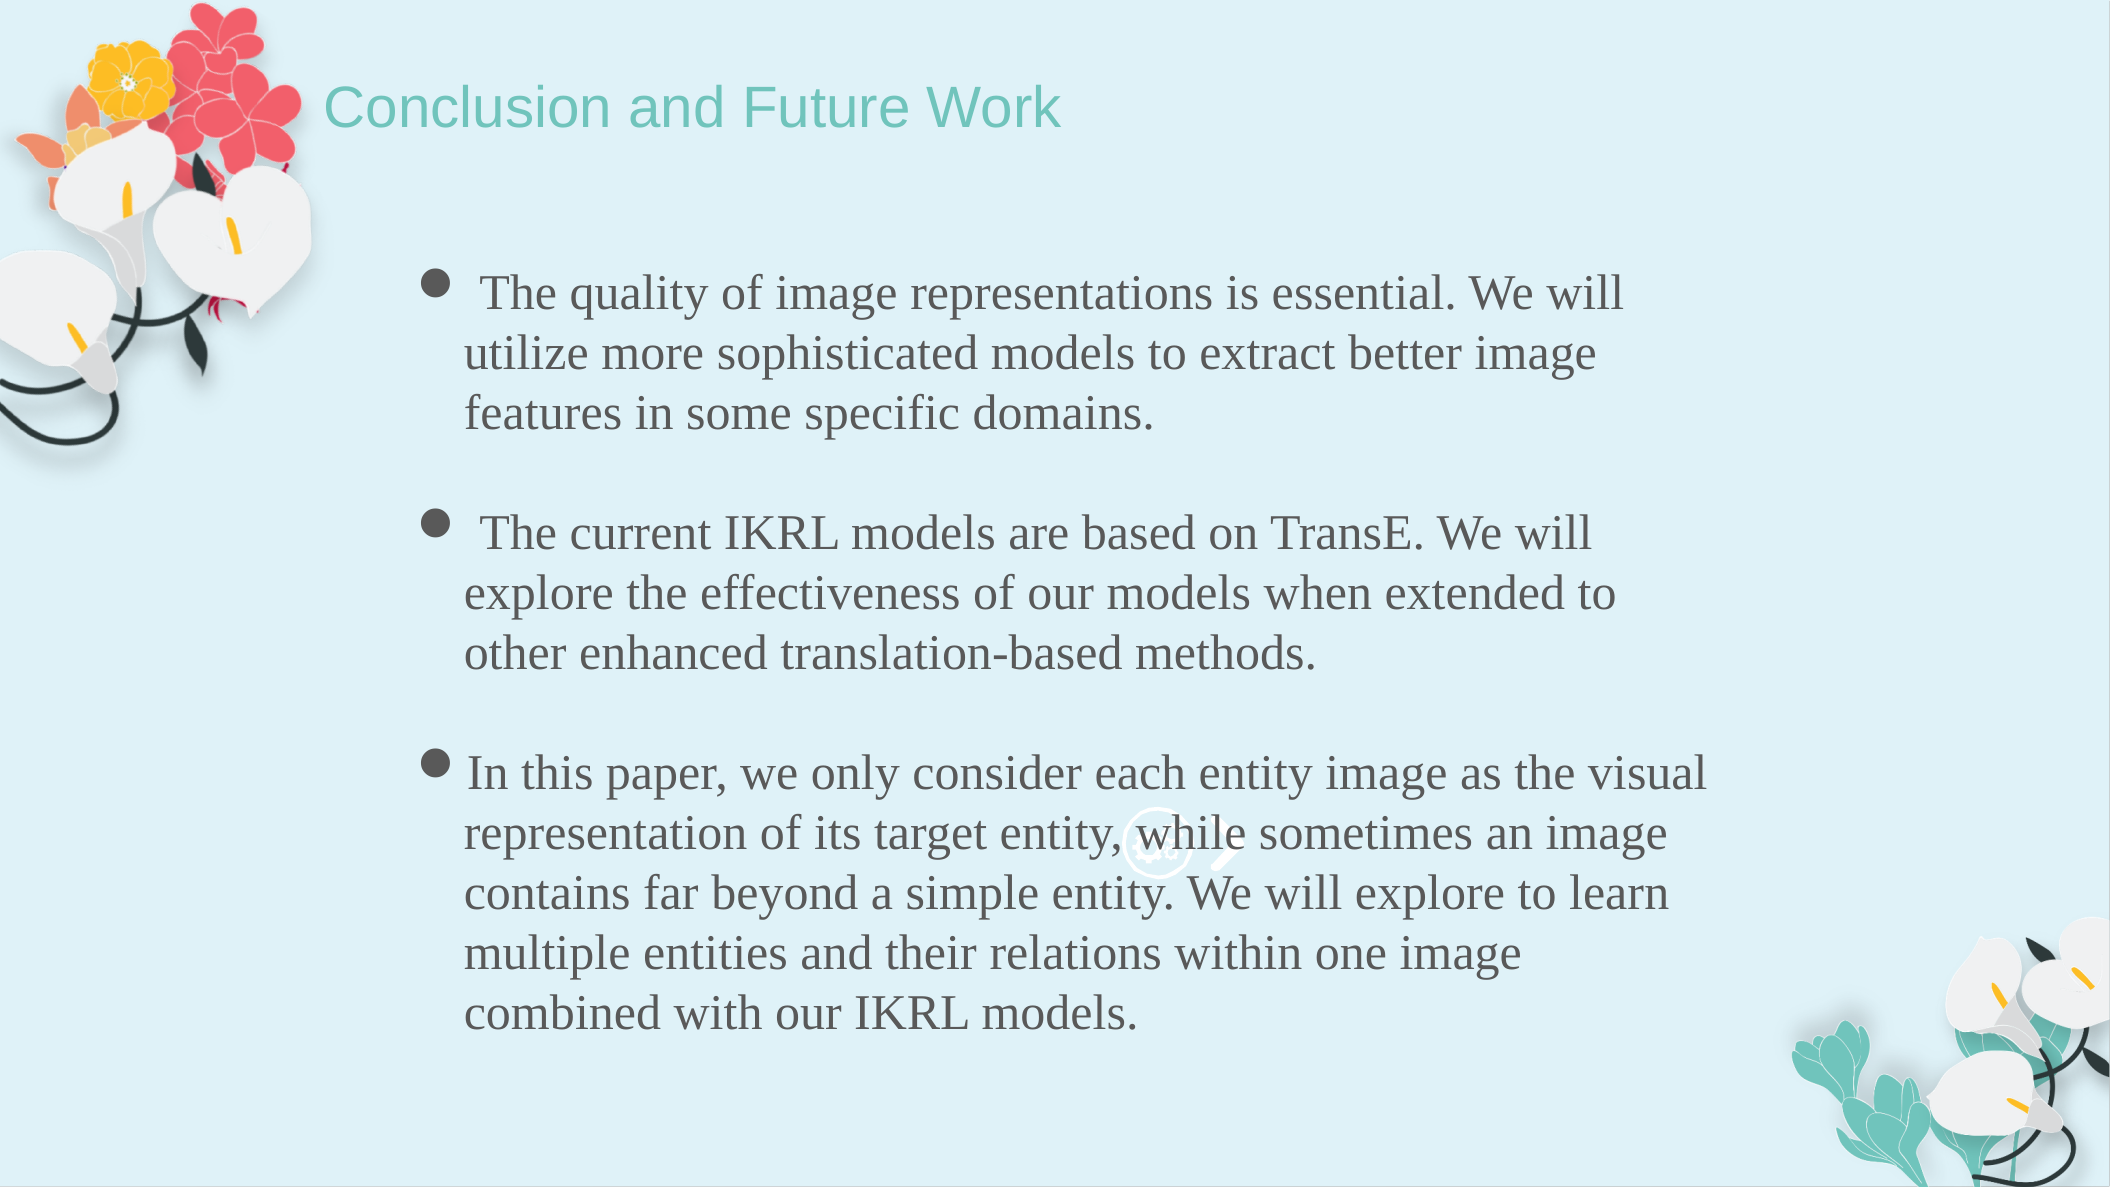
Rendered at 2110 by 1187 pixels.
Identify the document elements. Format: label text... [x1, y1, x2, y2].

text_box Conclusion and Future Work [308, 61, 1078, 147]
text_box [1121, 806, 1245, 880]
picture [1763, 912, 2110, 1187]
text_box The quality of image representations is essential. We will utilize more sophisticated models to extract better image features in some specific domains. The current IKRL models are based on TransE. We will explore the effectiveness of our models when extended to other enhanced translation-based methods. In this paper, we only consider each entity image as the visual representation of its target entity, while sometimes an image contains far beyond a simple entity. We will explore to learn multiple entities and their relations within one image combined with our IKRL models. [402, 252, 1728, 1048]
picture [0, 0, 439, 575]
